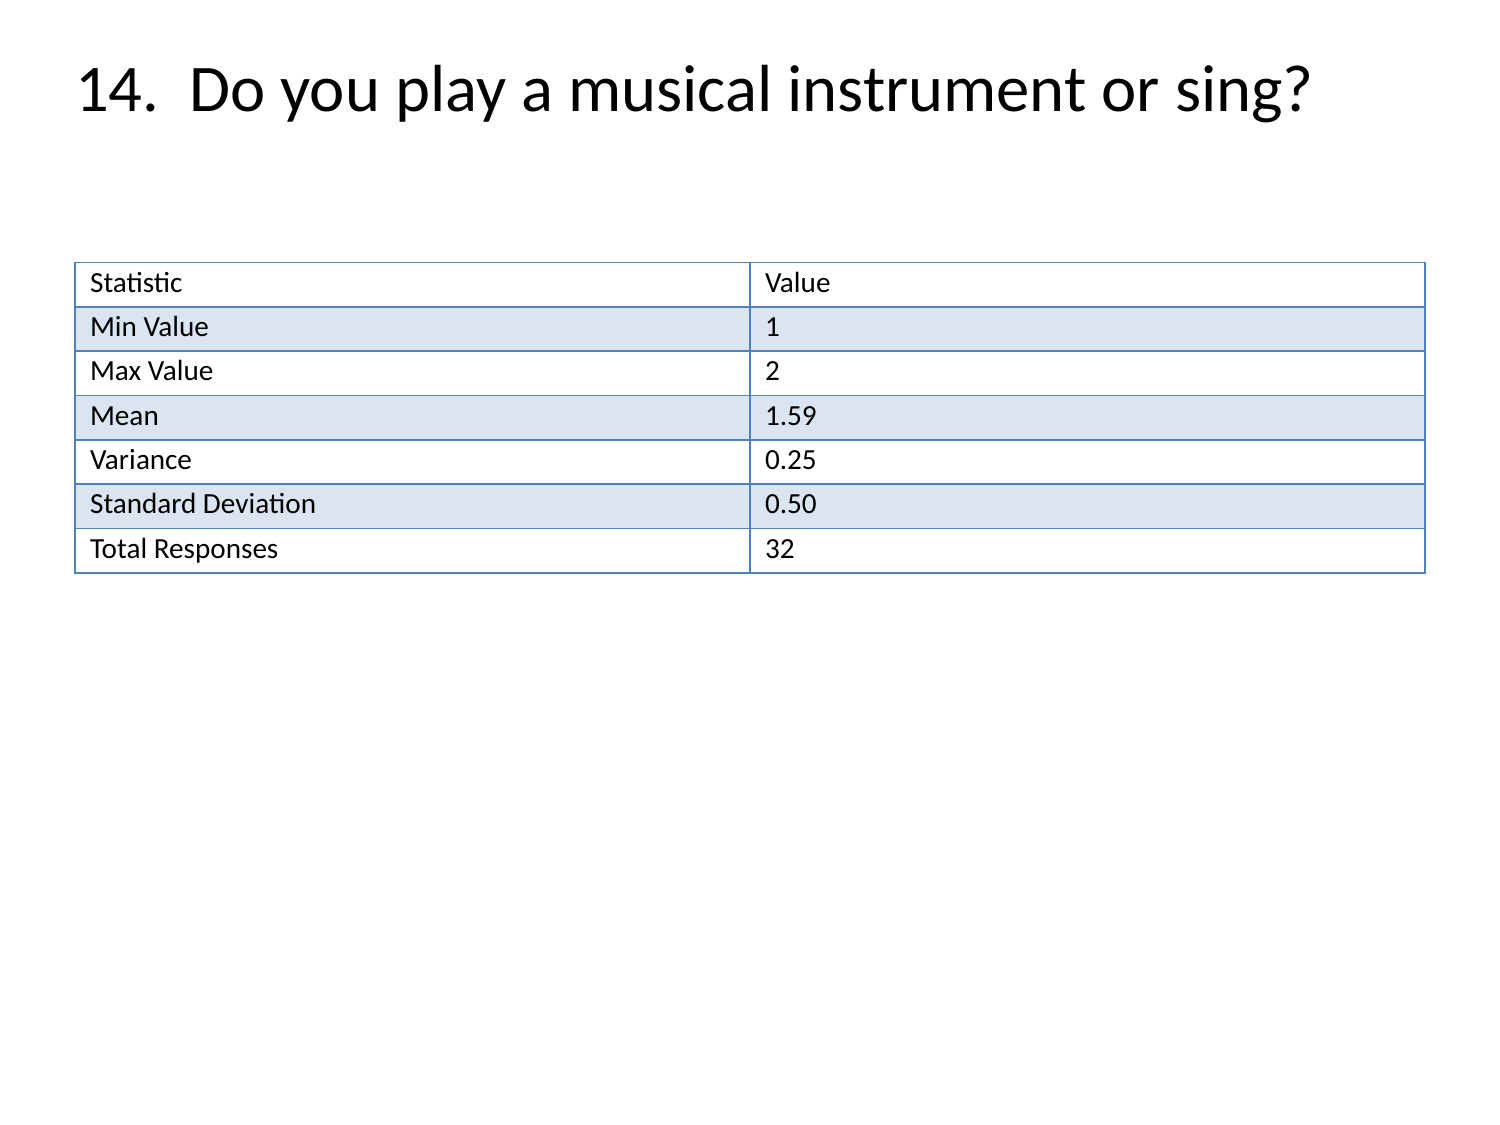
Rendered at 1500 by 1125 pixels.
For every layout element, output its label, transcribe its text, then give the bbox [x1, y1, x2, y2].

table_cell 0.50 [751, 485, 1424, 528]
table_cell Mean [76, 396, 749, 439]
table_cell 1 [751, 308, 1424, 350]
table_header Value [751, 263, 1424, 306]
title 14. Do you play a musical instrument or sing? [75, 45, 1425, 233]
table_cell Min Value [76, 308, 749, 350]
table_cell Max Value [76, 352, 749, 395]
table_cell 0.25 [751, 441, 1424, 483]
table_cell 2 [751, 352, 1424, 395]
table_header Statistic [76, 263, 749, 306]
table_cell Standard Deviation [76, 485, 749, 528]
table_cell Variance [76, 441, 749, 483]
table_cell 1.59 [751, 396, 1424, 439]
table_cell 32 [751, 529, 1424, 572]
table_cell Total Responses [76, 529, 749, 572]
